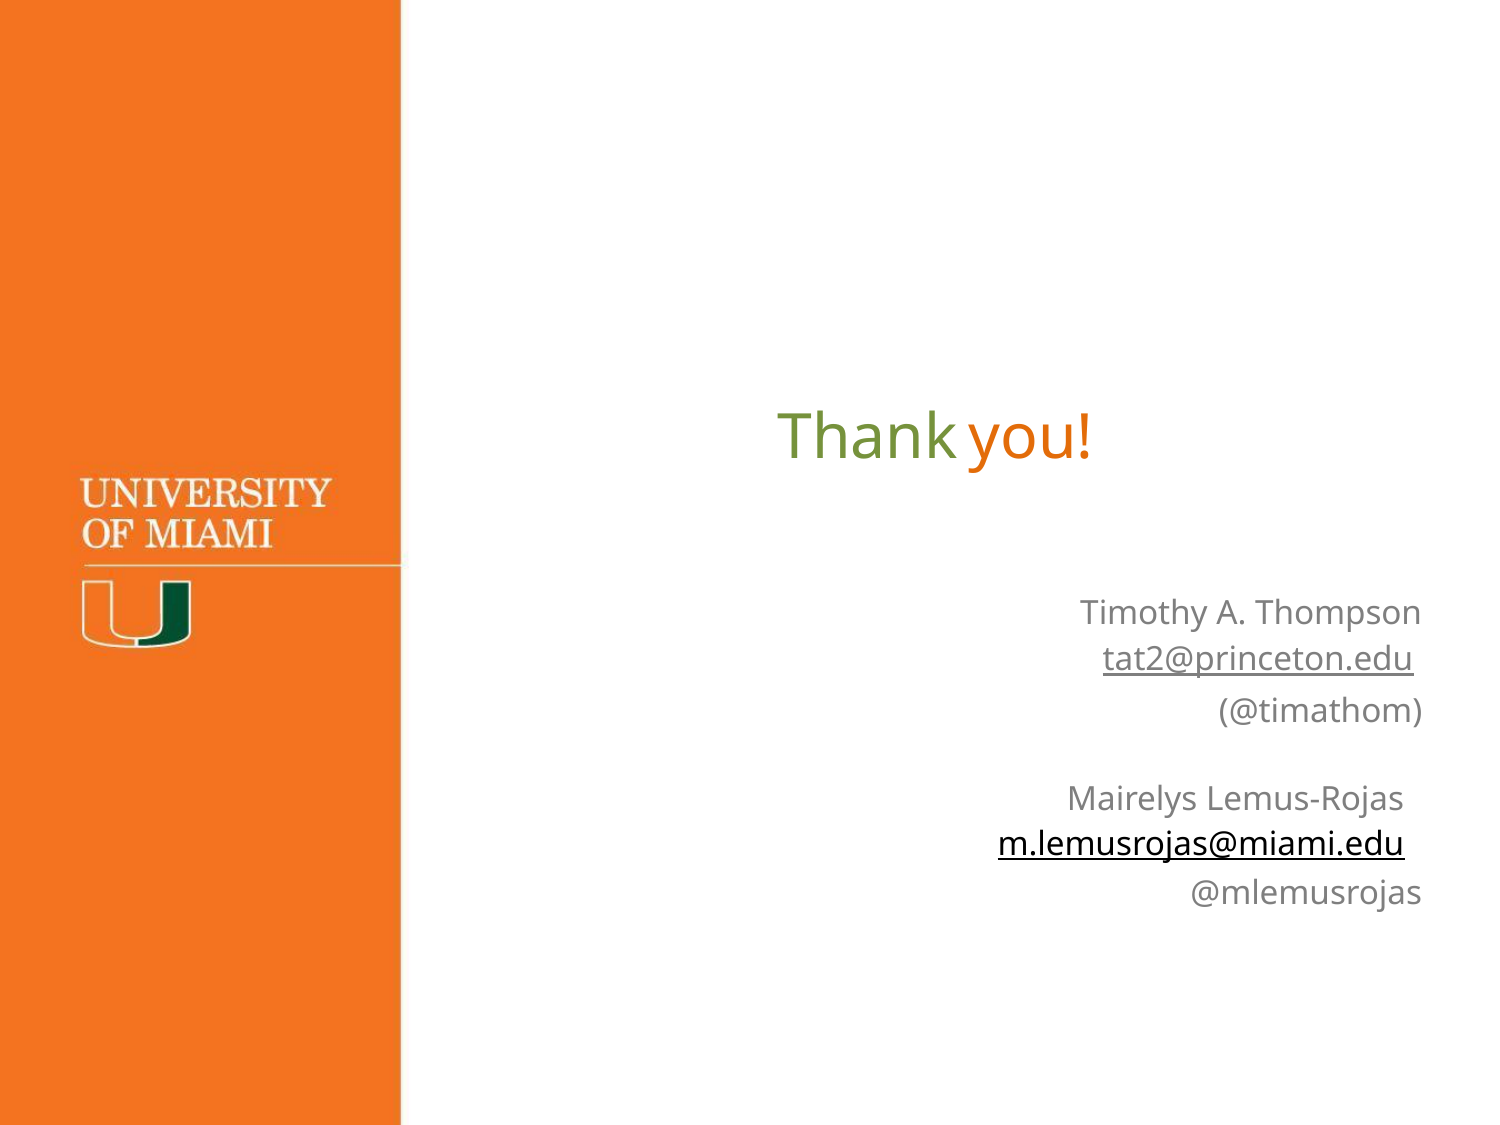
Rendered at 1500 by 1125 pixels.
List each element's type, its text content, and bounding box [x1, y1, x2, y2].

text_box Timothy A. Thompson tat2@princeton.edu (@timathom) Mairelys Lemus-Rojas m.lemusrojas@miami.edu @mlemusrojas [437, 560, 1438, 986]
text_box you! [937, 287, 1288, 579]
text_box Thank [762, 287, 937, 560]
picture [0, 0, 1500, 1125]
